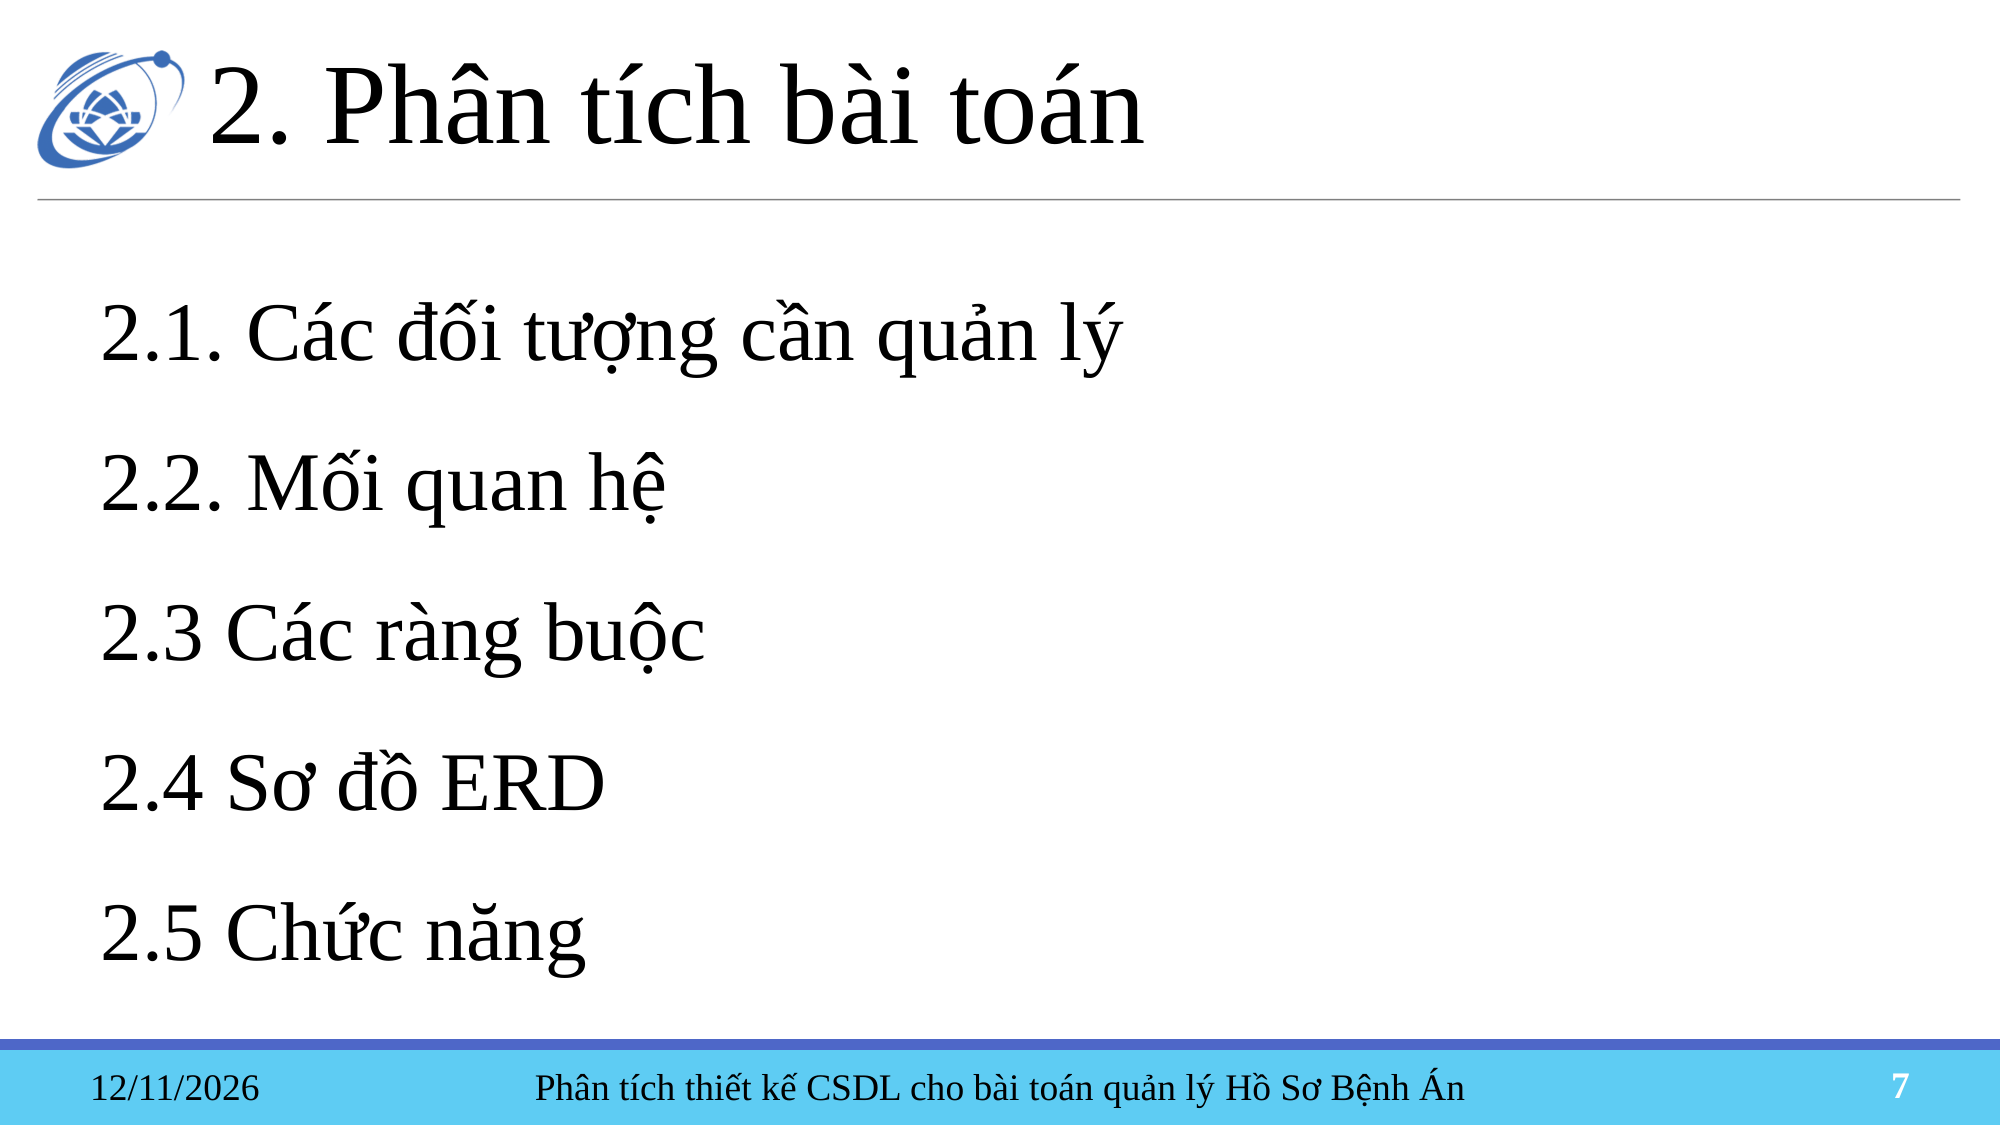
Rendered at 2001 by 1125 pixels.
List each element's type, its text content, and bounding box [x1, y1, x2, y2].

picture [37, 34, 185, 183]
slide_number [89, 1063, 285, 1109]
slide_number 7 [1715, 1063, 1910, 1109]
footer Phân tích thiết kế CSDL cho bài toán quản lý Hồ Sơ Bệnh Án [481, 1062, 1519, 1109]
text_box 2. Phân tích bài toán [206, 27, 1950, 167]
text_box 2.1. Các đối tượng cần quản lý 2.2. Mối quan hệ 2.3 Các ràng buộc 2.4 Sơ đồ ERD 2.5 Chức năng [85, 219, 1761, 985]
